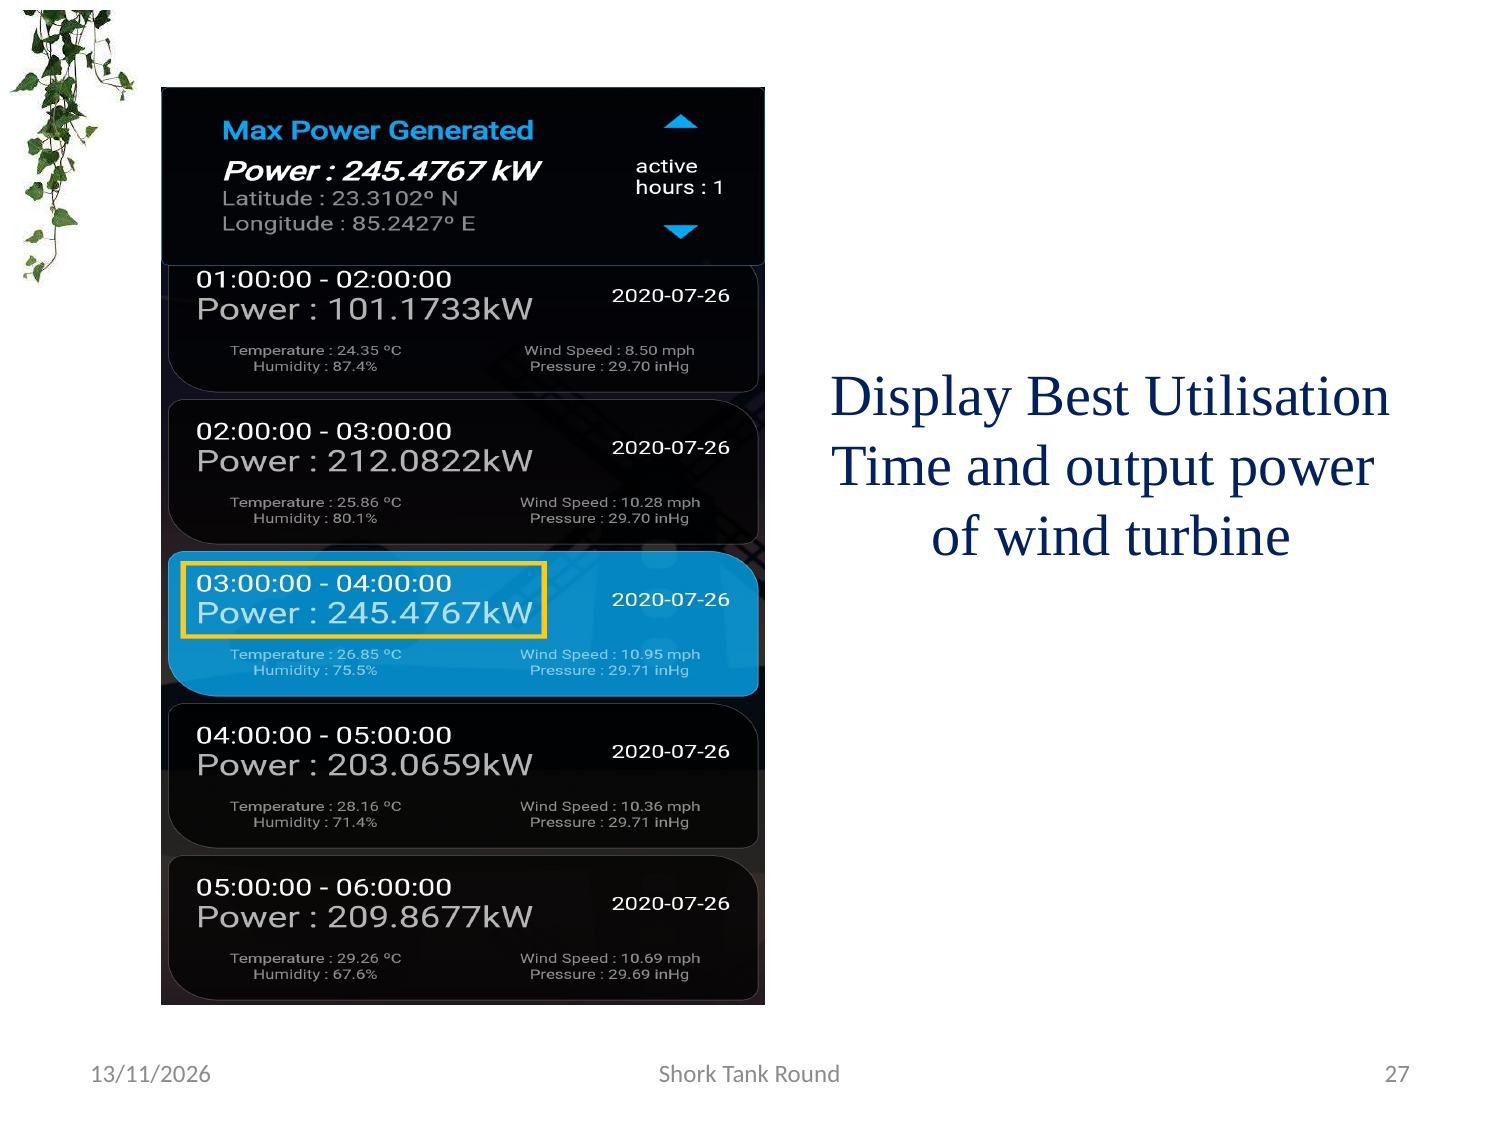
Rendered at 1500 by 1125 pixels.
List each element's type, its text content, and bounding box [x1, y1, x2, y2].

picture [161, 87, 765, 1005]
text_box [8, 10, 138, 288]
footer Shork Tank Round [512, 1042, 988, 1103]
text_box Display Best Utilisation Time and output power of wind turbine [797, 349, 1425, 575]
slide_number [75, 1042, 425, 1103]
slide_number 27 [1074, 1042, 1425, 1103]
